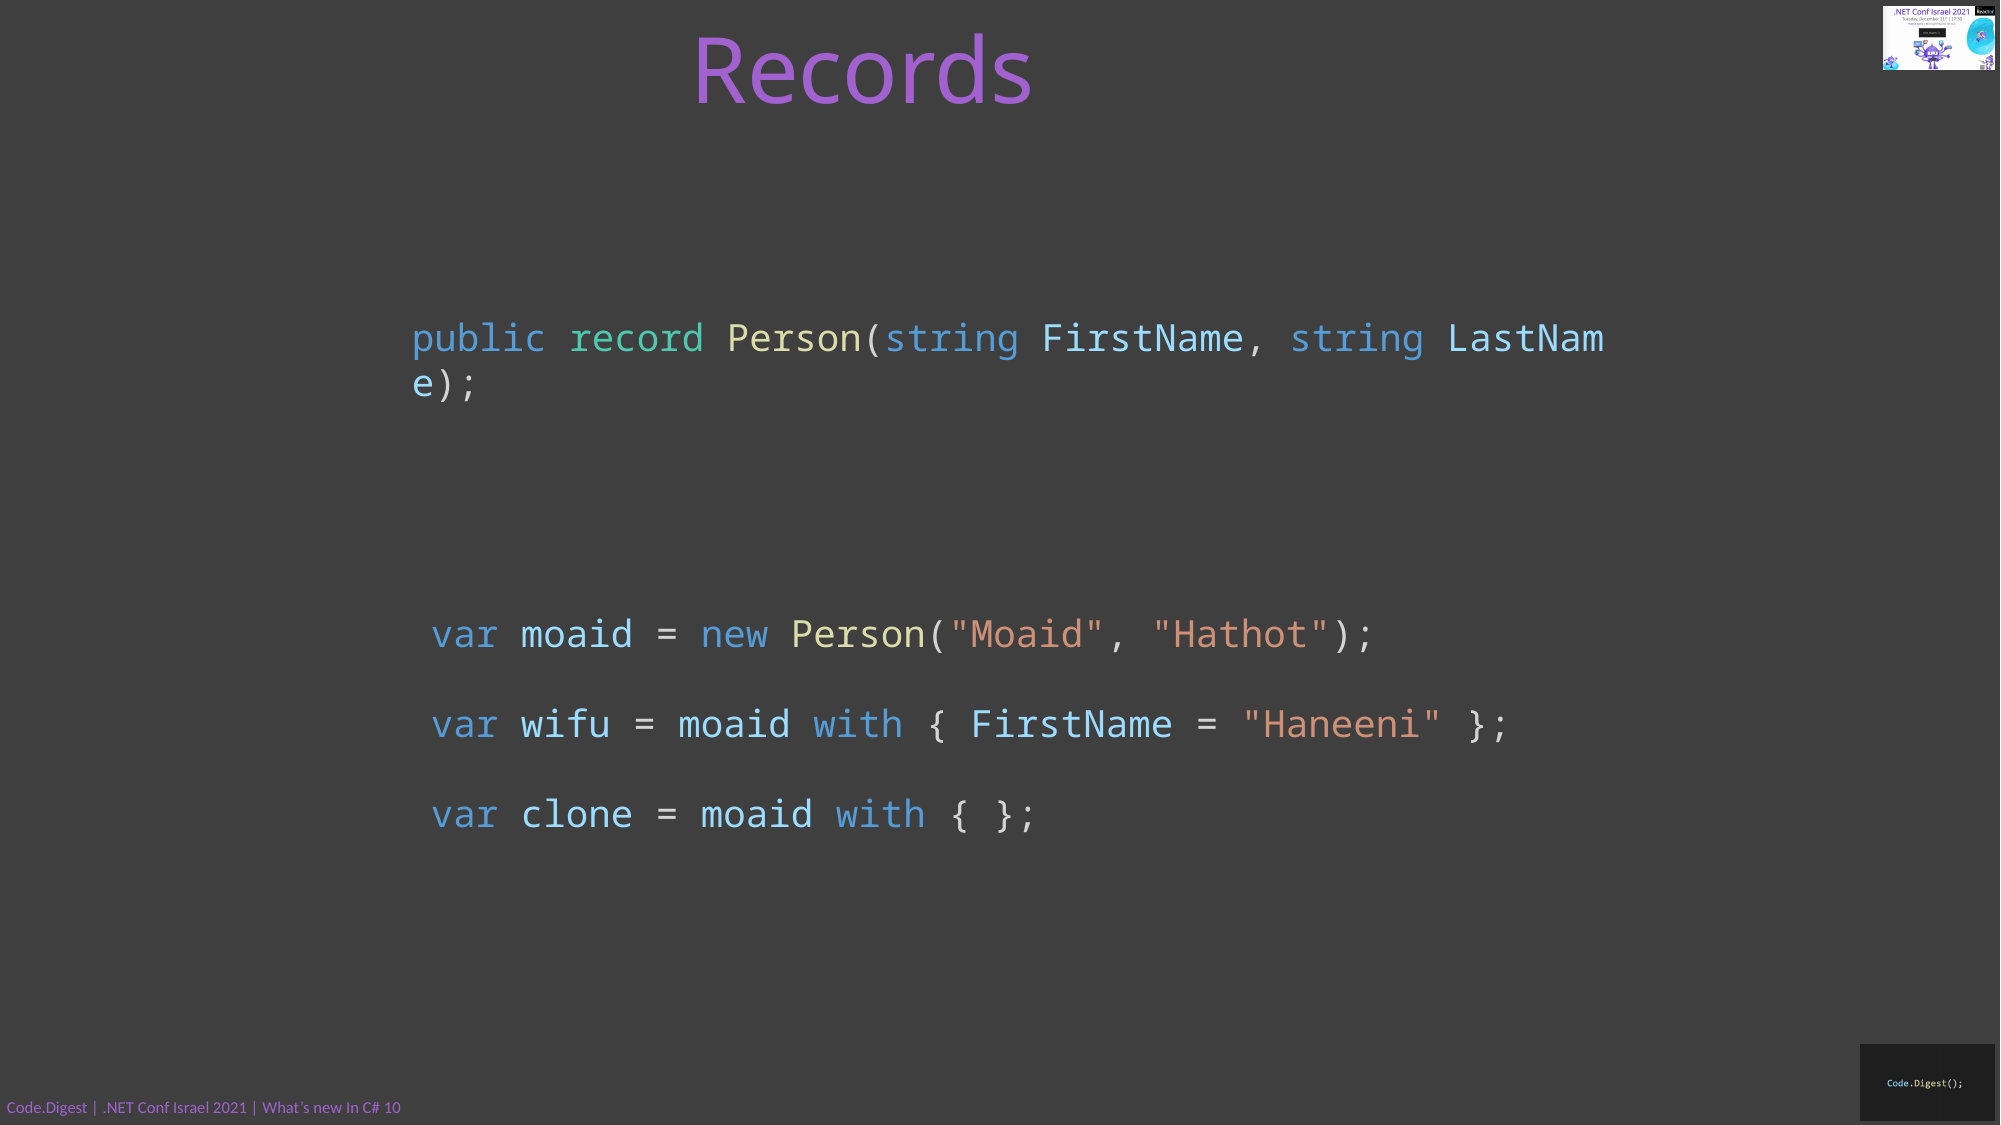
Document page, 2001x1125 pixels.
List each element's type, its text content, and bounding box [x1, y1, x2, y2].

text_box Code.Digest | .NET Conf Israel 2021 | What’s new In C# 10 [0, 1089, 417, 1125]
picture [1860, 1044, 1995, 1121]
picture [1883, 6, 1995, 70]
title Records [0, 0, 1725, 147]
text_box public record Person(string FirstName, string LastName); [397, 306, 1622, 411]
text_box var moaid = new Person("Moaid", "Hathot"); var wifu = moaid with { FirstName = "Haneeni" }; var clone = moaid with { }; [326, 602, 1834, 842]
